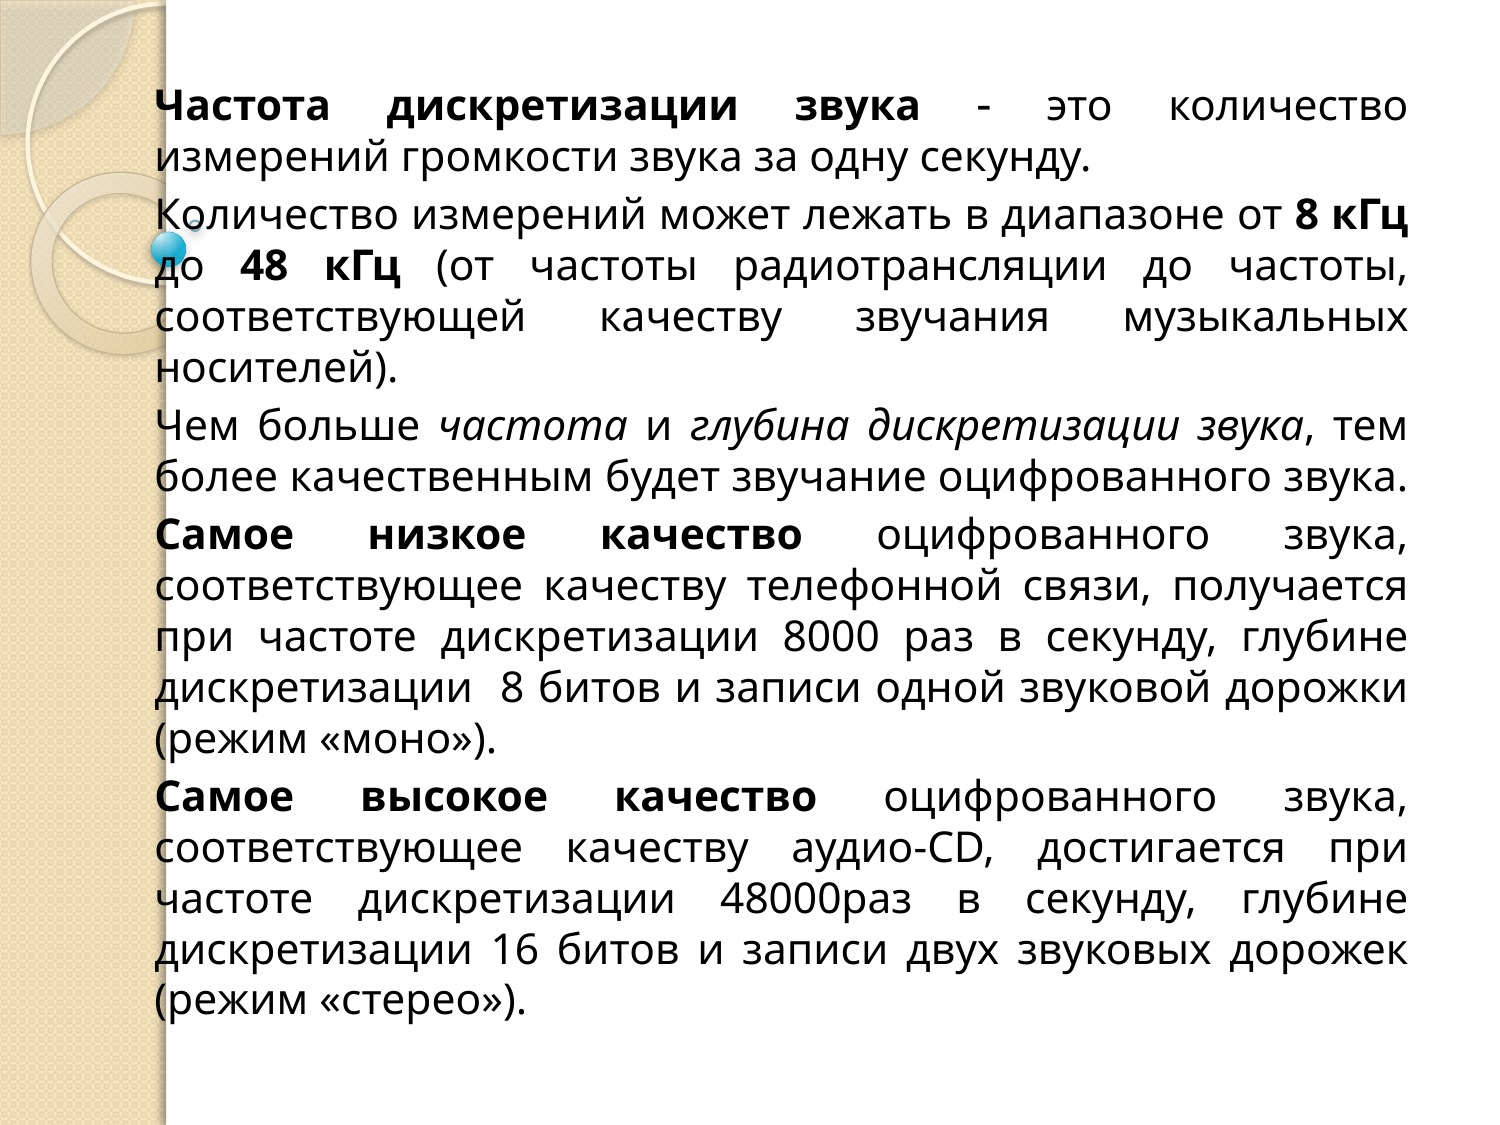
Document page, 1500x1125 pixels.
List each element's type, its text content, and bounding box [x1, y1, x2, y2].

subtitle Частота дискретизации звука  это количество измерений громкости звука за одну секунду. Количество измерений может лежать в диапазоне от 8 кГц до 48 кГц (от частоты радиотрансляции до частоты, соответствующей качеству звучания музыкальных носителей). Чем больше частота и глубина дискретизации звука, тем более качественным будет звучание оцифрованного звука. Самое низкое качество оцифрованного звука, соответствующее качеству телефонной связи, получается при частоте дискретизации 8000 раз в секунду, глубине дискретизации 8 битов и записи одной звуковой дорожки (режим «моно»). Самое высокое качество оцифрованного звука, соответствующее качеству аудио-CD, достигается при частоте дискретизации 48000раз в секунду, глубине дискретизации 16 битов и записи двух звуковых дорожек (режим «стерео»). [135, 78, 1424, 1059]
